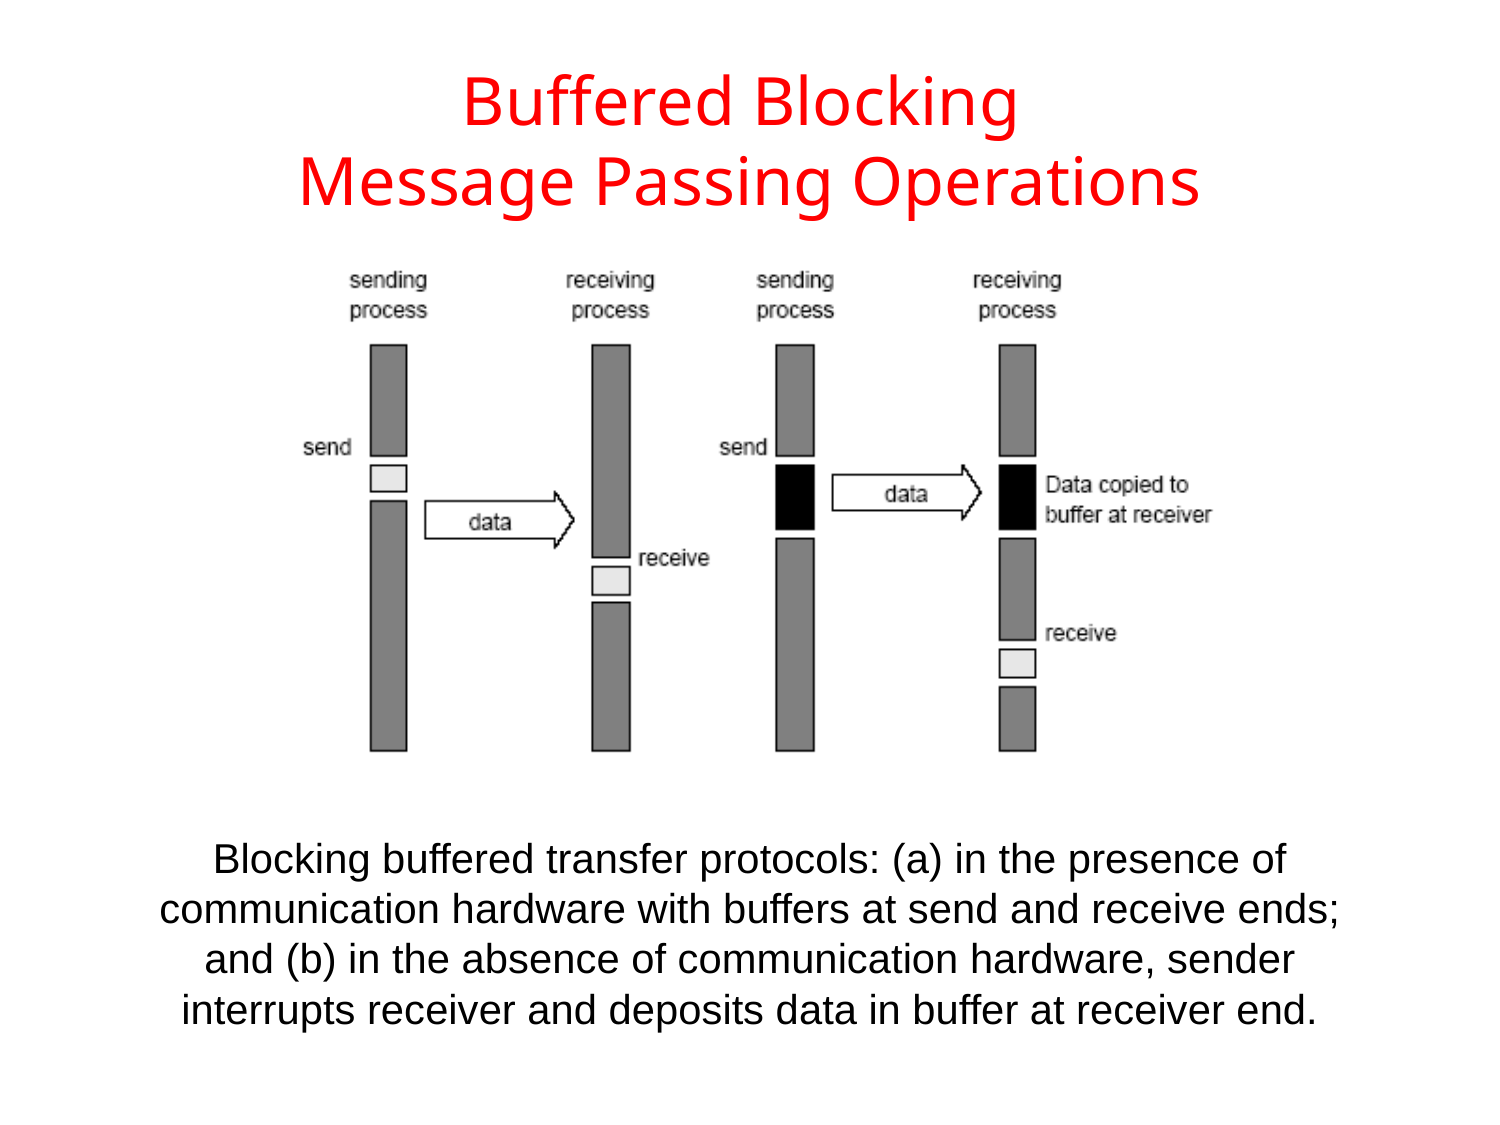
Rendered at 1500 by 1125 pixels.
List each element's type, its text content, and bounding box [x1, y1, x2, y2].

picture [237, 262, 1232, 771]
title Buffered Blocking Message Passing Operations [74, 44, 1426, 233]
text_box Blocking buffered transfer protocols: (a) in the presence of communication hardware with buffers at send and receive ends; and (b) in the absence of communication hardware, sender interrupts receiver and deposits data in buffer at receiver end. [125, 824, 1375, 1040]
